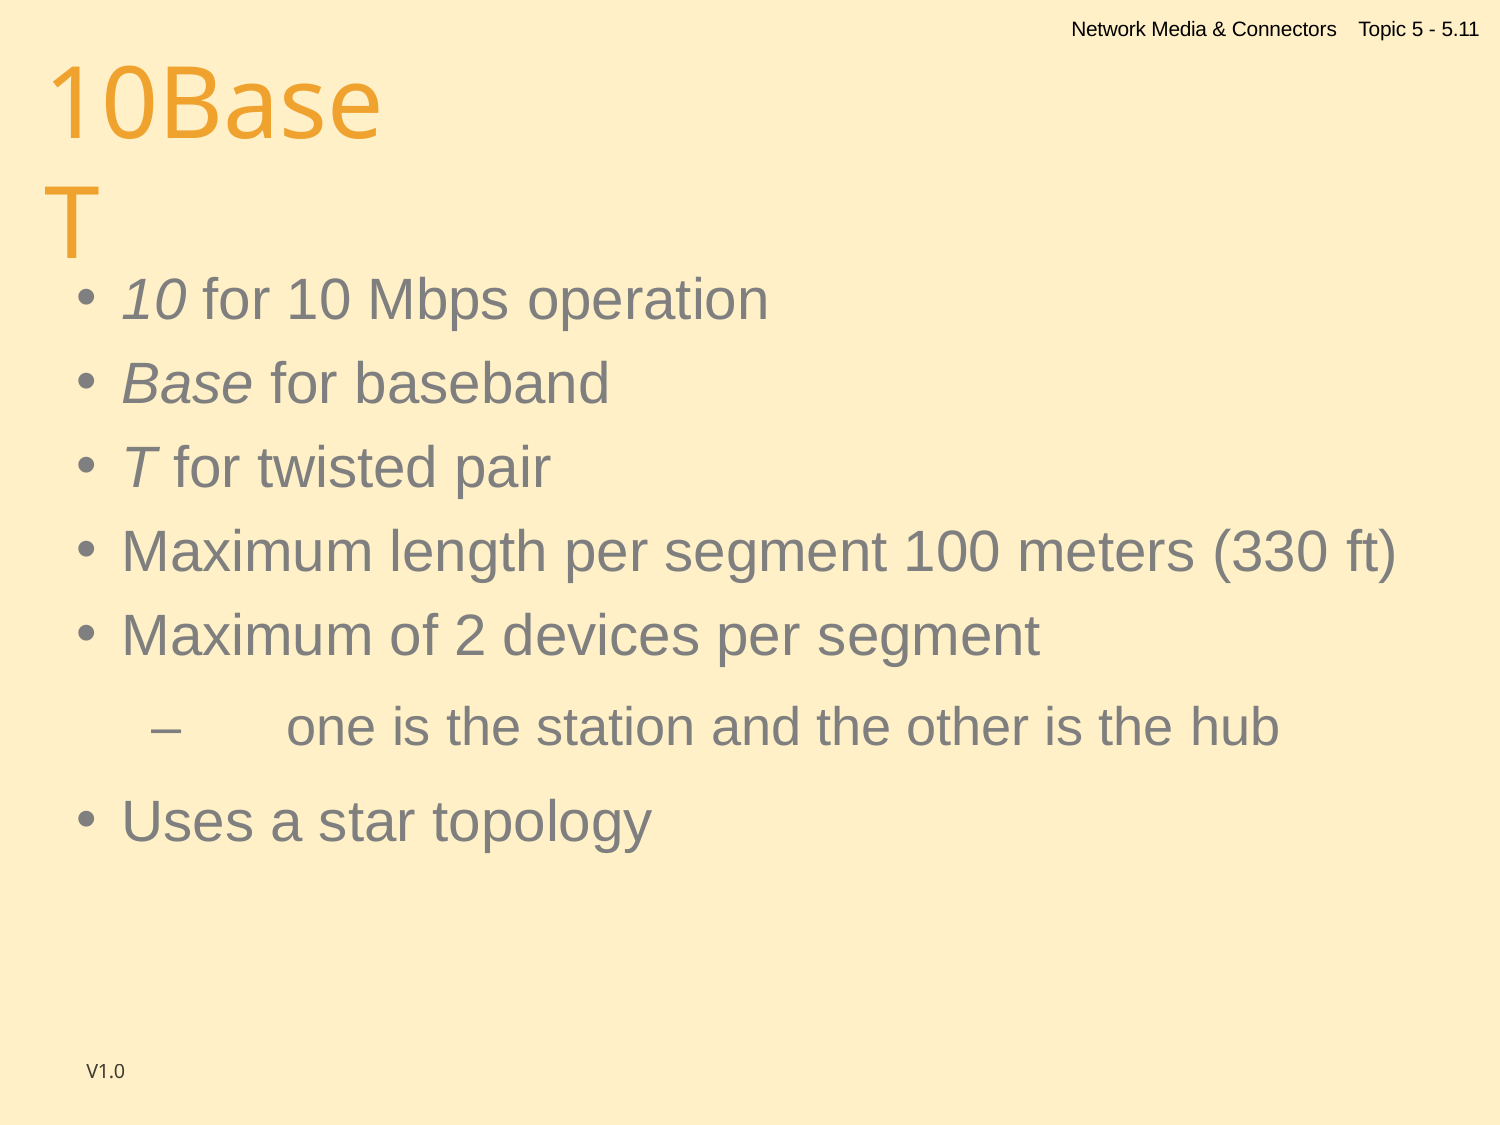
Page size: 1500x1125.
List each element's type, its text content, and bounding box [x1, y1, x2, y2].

text_box Topic 5 - 5.11 [1356, 13, 1488, 41]
slide_number V1.0 [84, 854, 591, 1125]
text_box 10 for 10 Mbps operation Base for baseband T for twisted pair Maximum length per segment 100 meters (330 ft) Maximum of 2 devices per segment – one is the station and the other is the hub Uses a star topology [74, 245, 1403, 854]
text_box Network Media & Connectors [1069, 13, 1344, 41]
title 10BaseT [42, 36, 414, 279]
